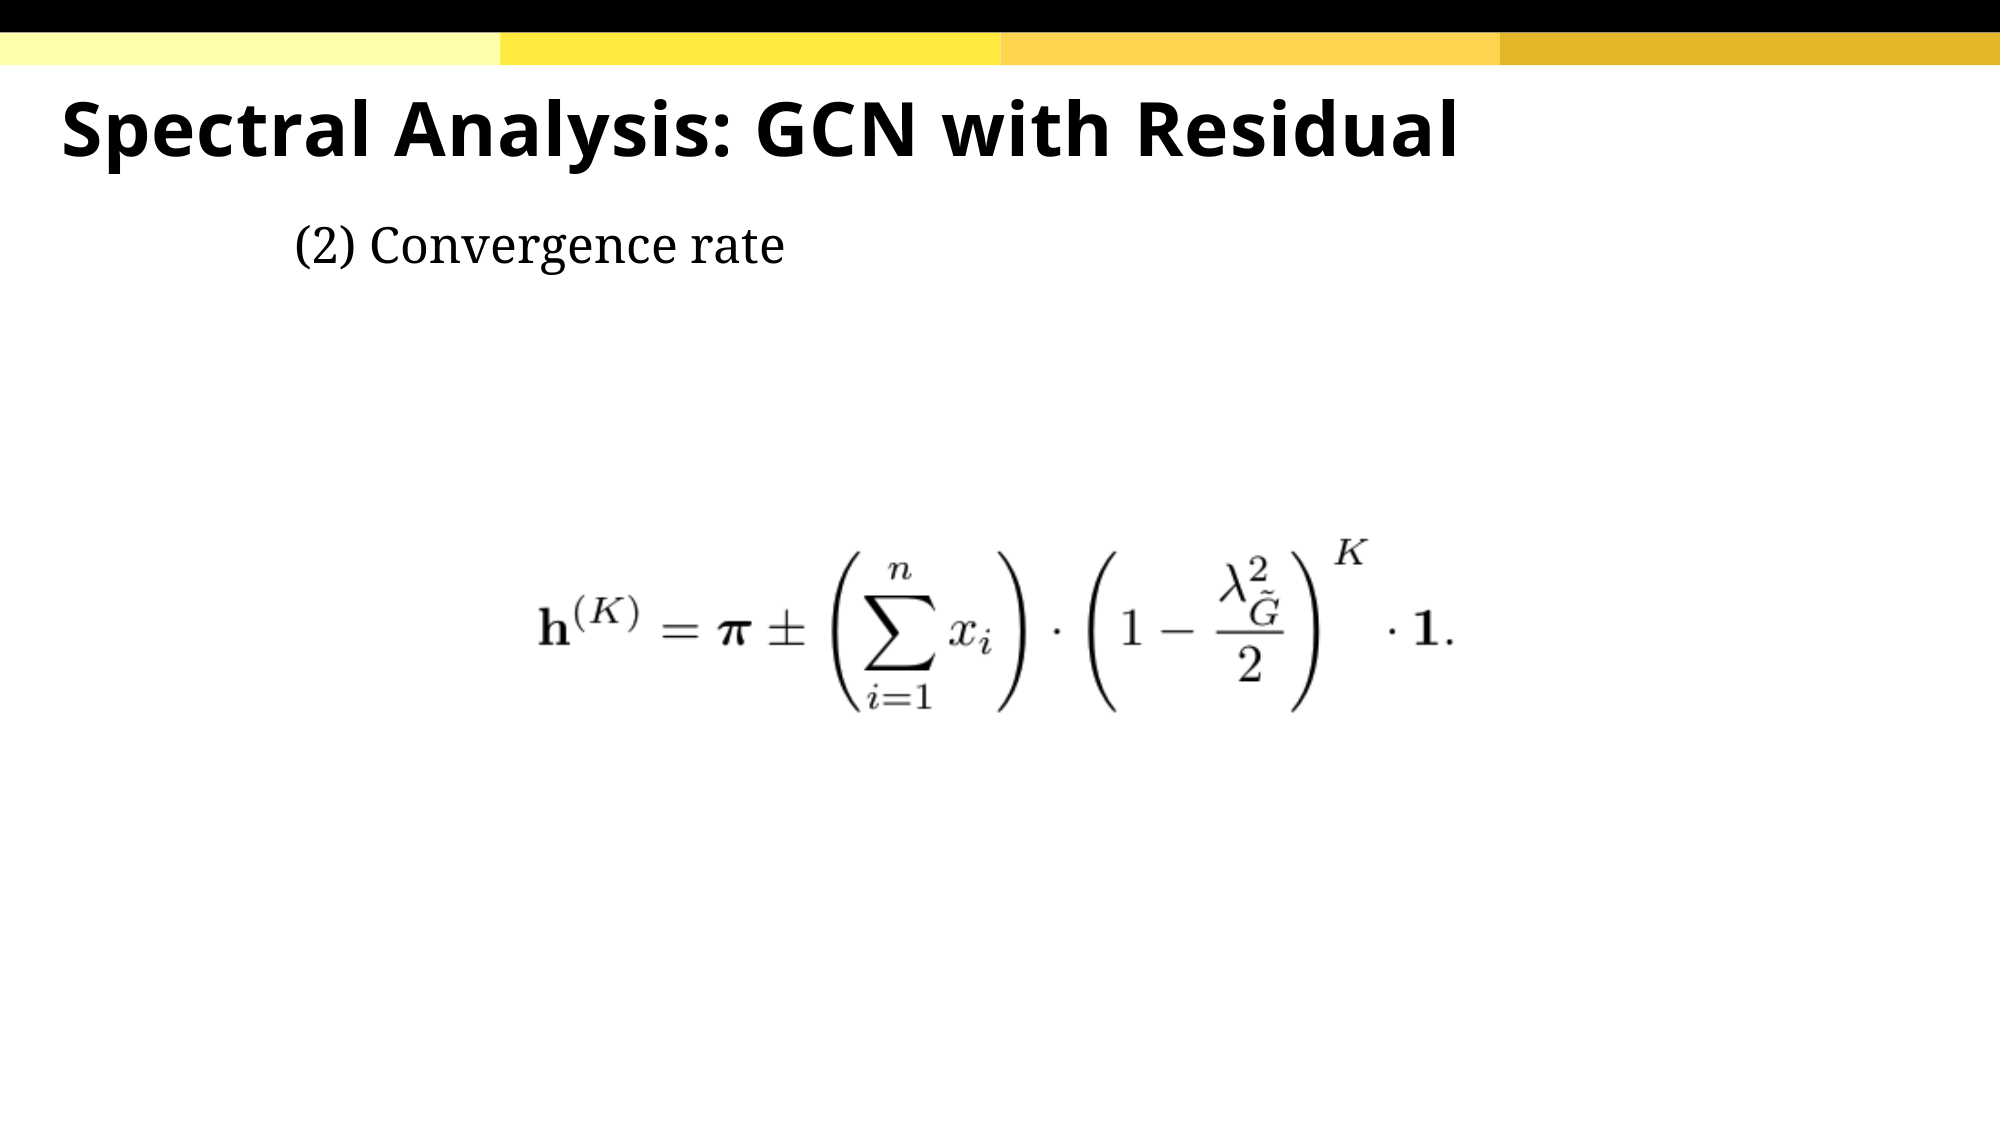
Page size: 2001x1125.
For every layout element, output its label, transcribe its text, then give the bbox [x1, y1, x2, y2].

title Spectral Analysis: GCN with Residual [45, 59, 1944, 207]
text_box (2) Convergence rate [279, 206, 1198, 282]
picture [492, 501, 1508, 753]
